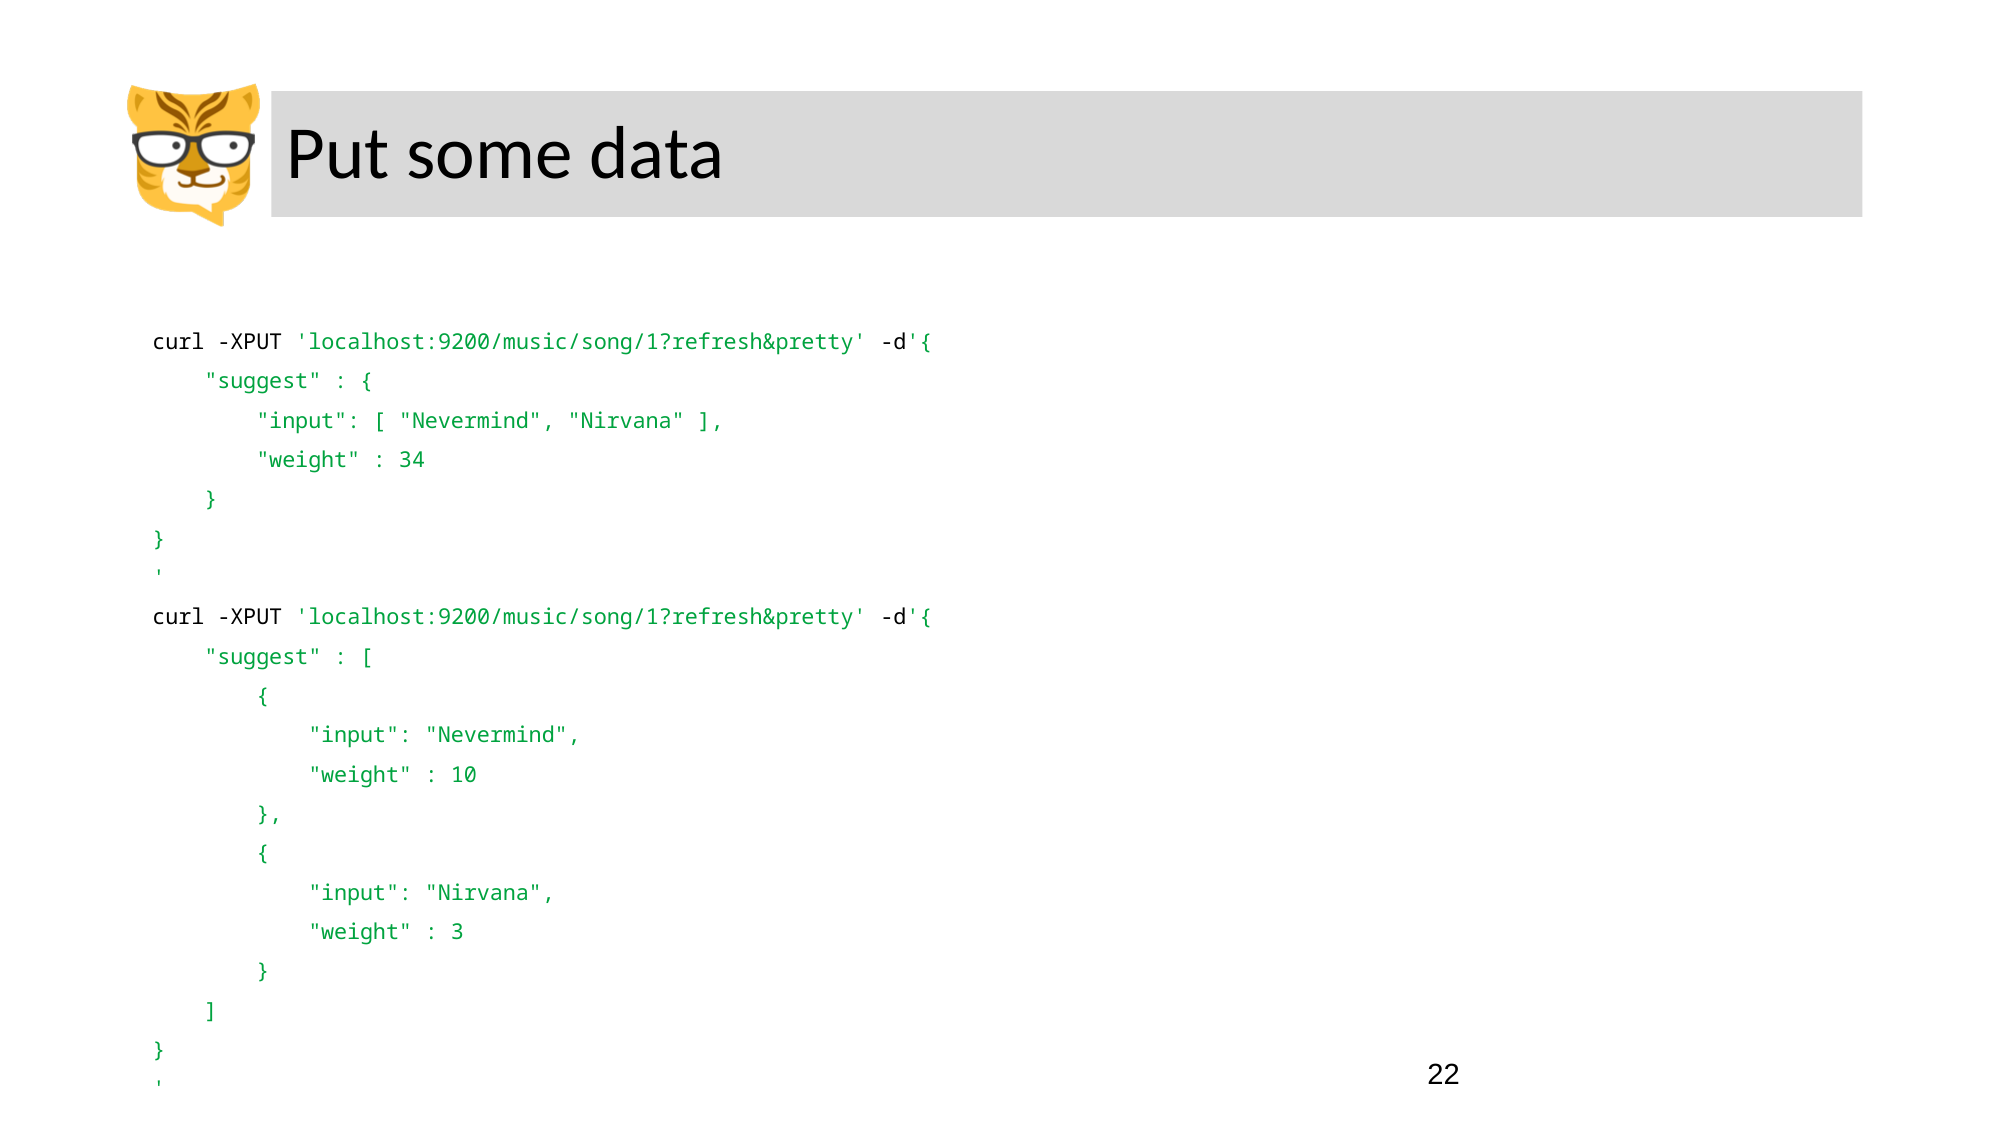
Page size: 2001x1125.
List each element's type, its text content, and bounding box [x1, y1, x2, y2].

slide_number ‹#› [1412, 1042, 1863, 1103]
title Put some data [271, 91, 1863, 217]
picture [115, 76, 272, 232]
list curl -XPUT 'localhost:9200/music/song/1?refresh&pretty' -d'{ "suggest" : { "input": [ "Nevermind", "Nirvana" ], "weight" : 34 } } ' curl -XPUT 'localhost:9200/music/song/1?refresh&pretty' -d'{ "suggest" : [ { "input": "Nevermind", "weight" : 10 }, { "input": "Nirvana", "weight" : 3 } ] } ' [137, 299, 1863, 1014]
